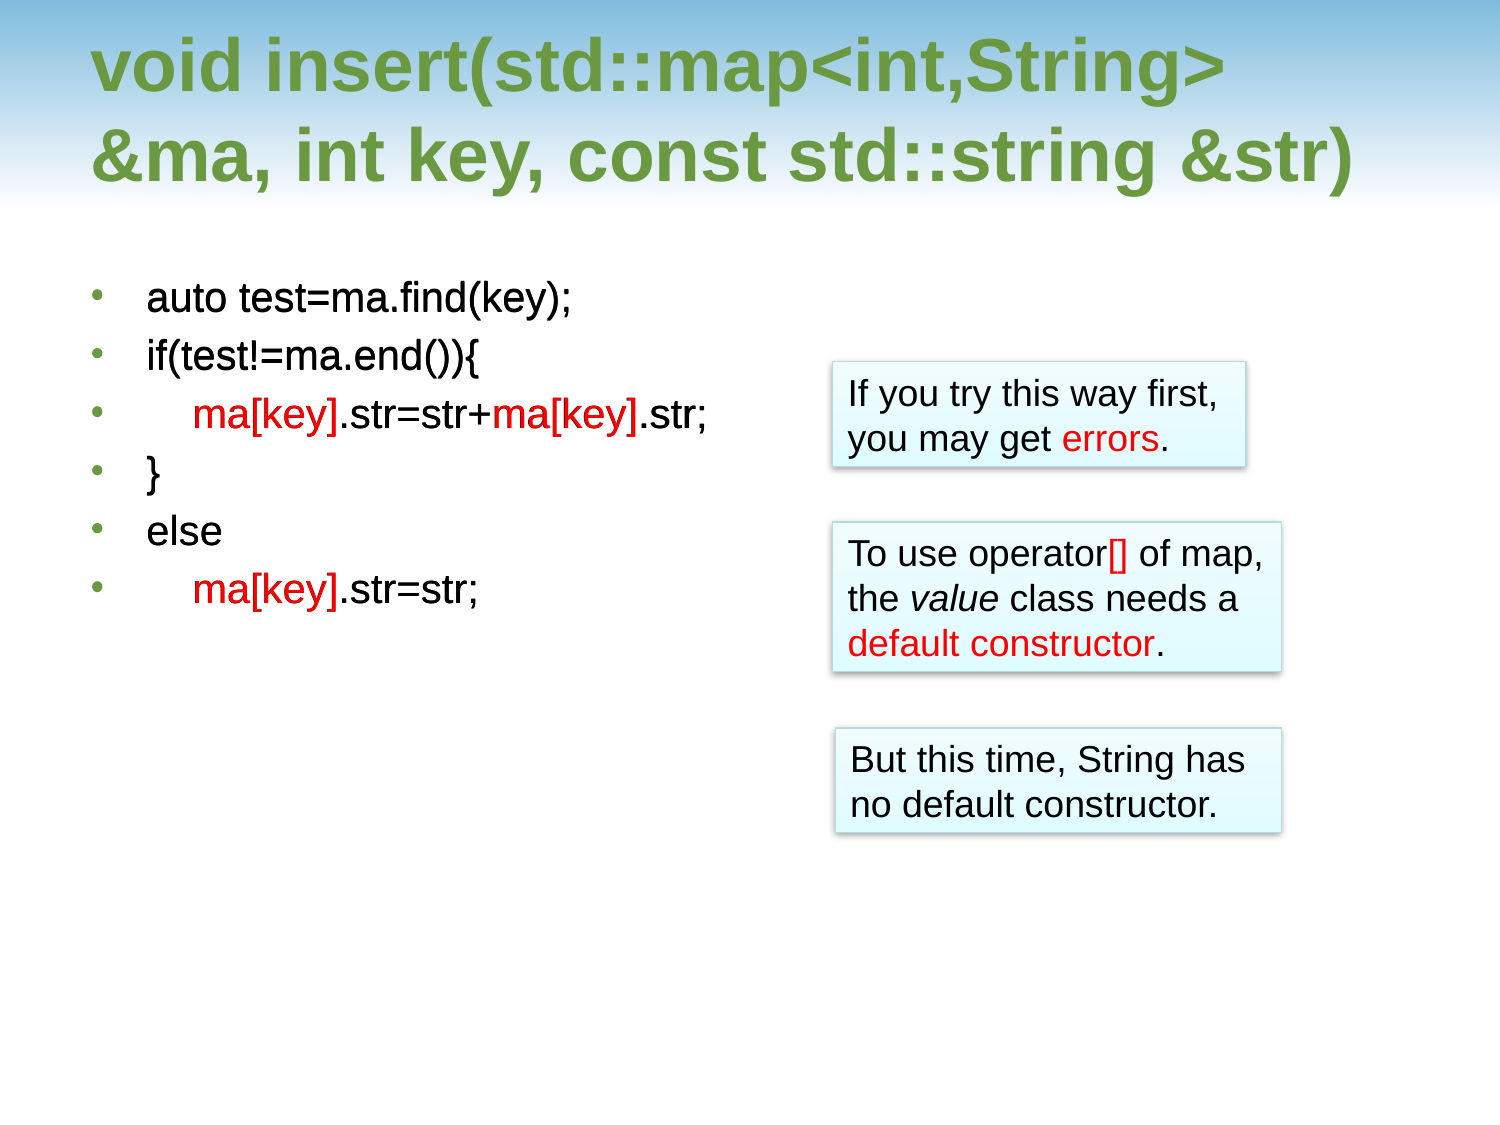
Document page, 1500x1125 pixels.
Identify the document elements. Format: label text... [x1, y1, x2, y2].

title void insert(std::map<int,String> &ma, int key, const std::string &str) [75, 12, 1438, 200]
text_box auto test=ma.find(key); if(test!=ma.end()){ ma[key].str=str+ma[key].str; } else ma[key].str=str; [75, 262, 1438, 938]
text_box If you try this way first, you may get errors. [832, 361, 1247, 467]
text_box To use operator[] of map, the value class needs a default constructor. [832, 521, 1282, 672]
text_box But this time, String has no default constructor. [835, 727, 1282, 833]
